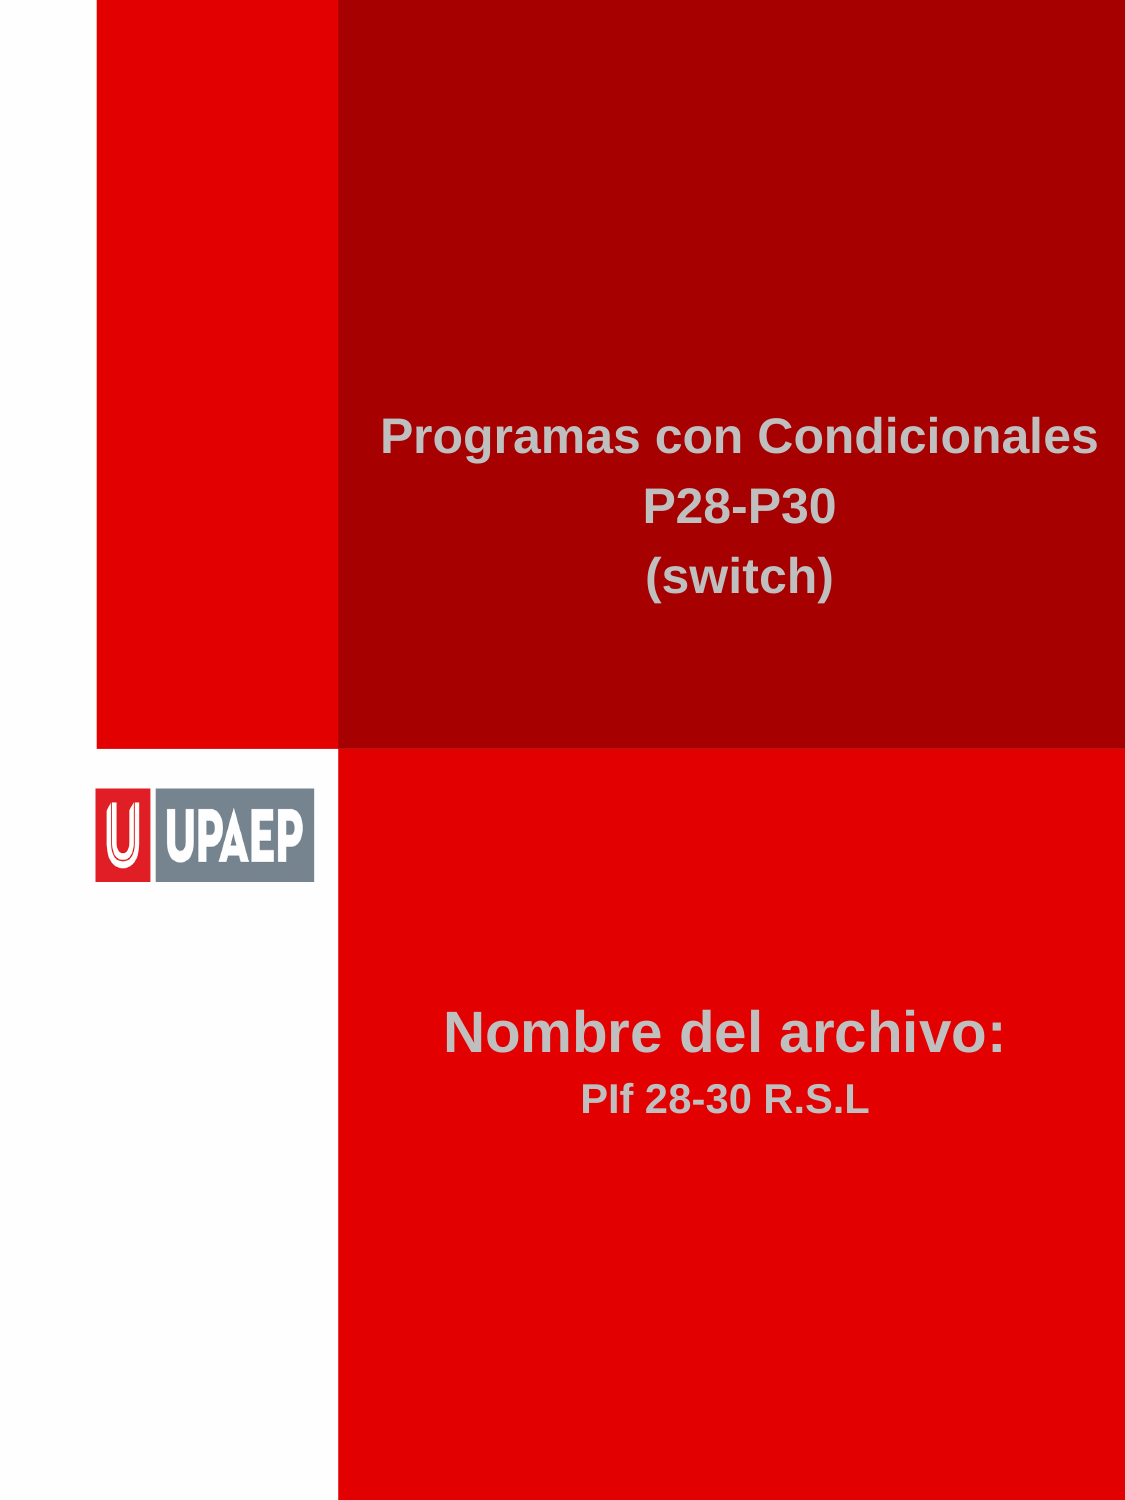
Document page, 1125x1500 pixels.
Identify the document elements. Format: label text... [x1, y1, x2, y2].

text_box Nombre del archivo: PIf 28-30 R.S.L [359, 986, 1092, 1153]
text_box Programas con Condicionales P28-P30 (switch) [338, 395, 1125, 563]
picture [0, 0, 1125, 1500]
